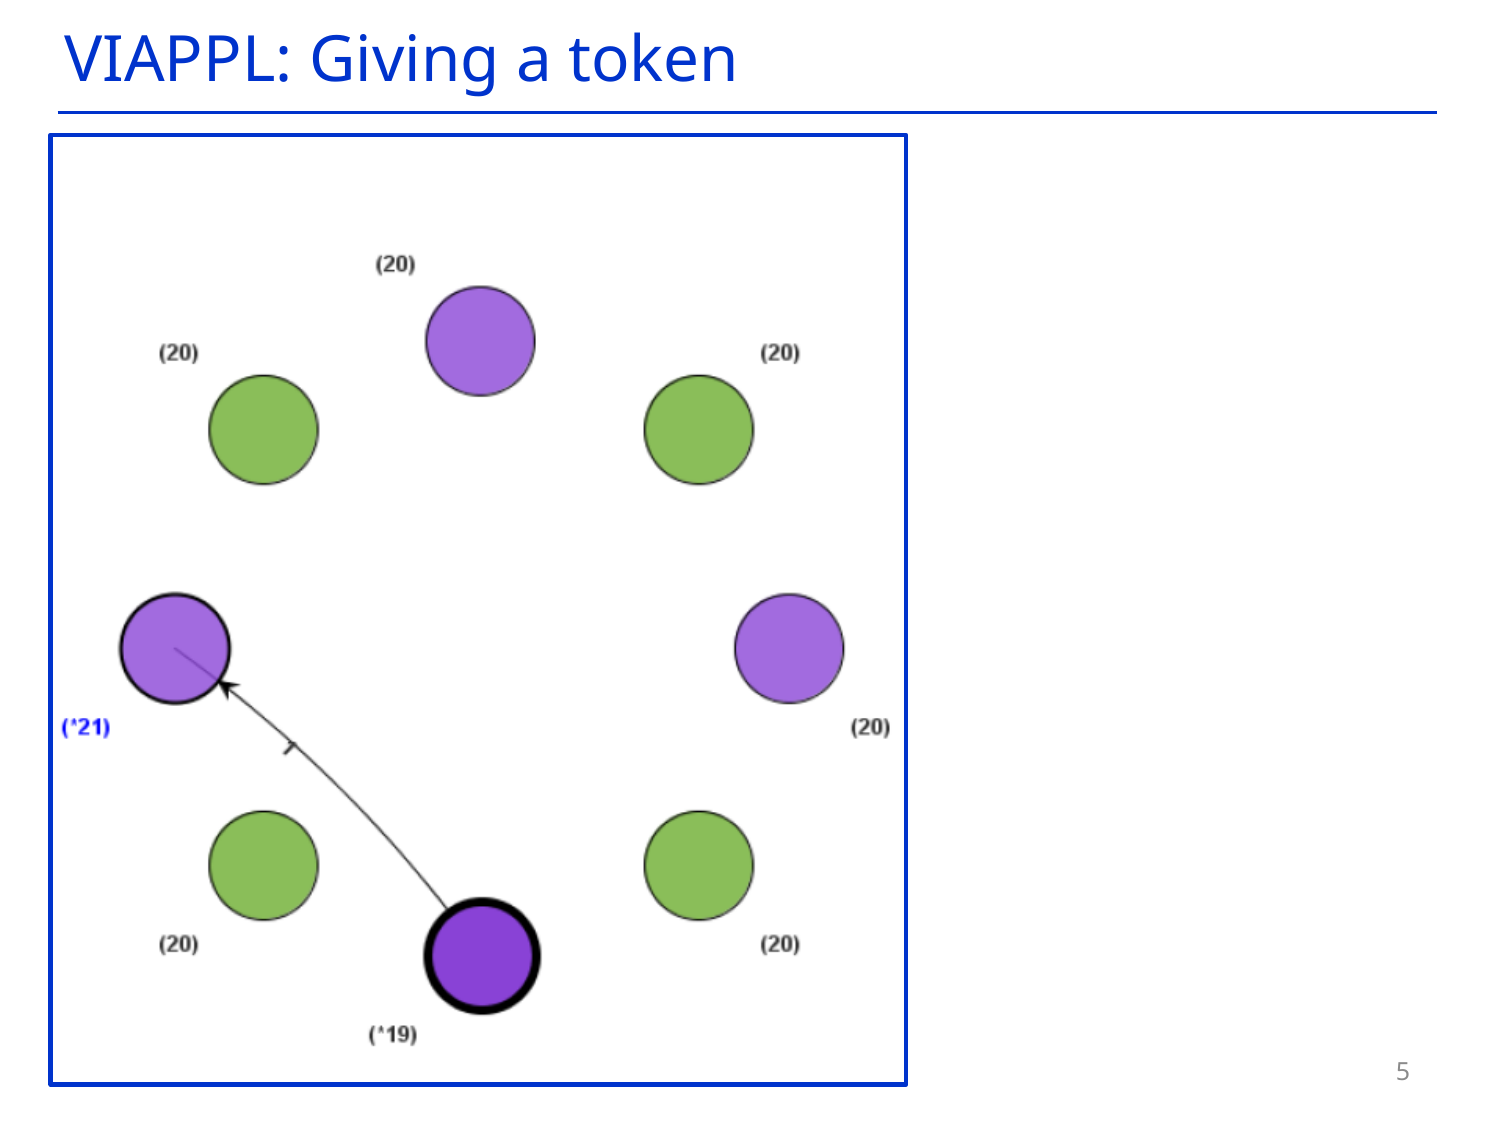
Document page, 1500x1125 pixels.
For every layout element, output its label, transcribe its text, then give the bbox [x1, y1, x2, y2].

picture [52, 136, 904, 1083]
slide_number 5 [1074, 1042, 1425, 1103]
title VIAPPL: Giving a token [49, 9, 1438, 102]
